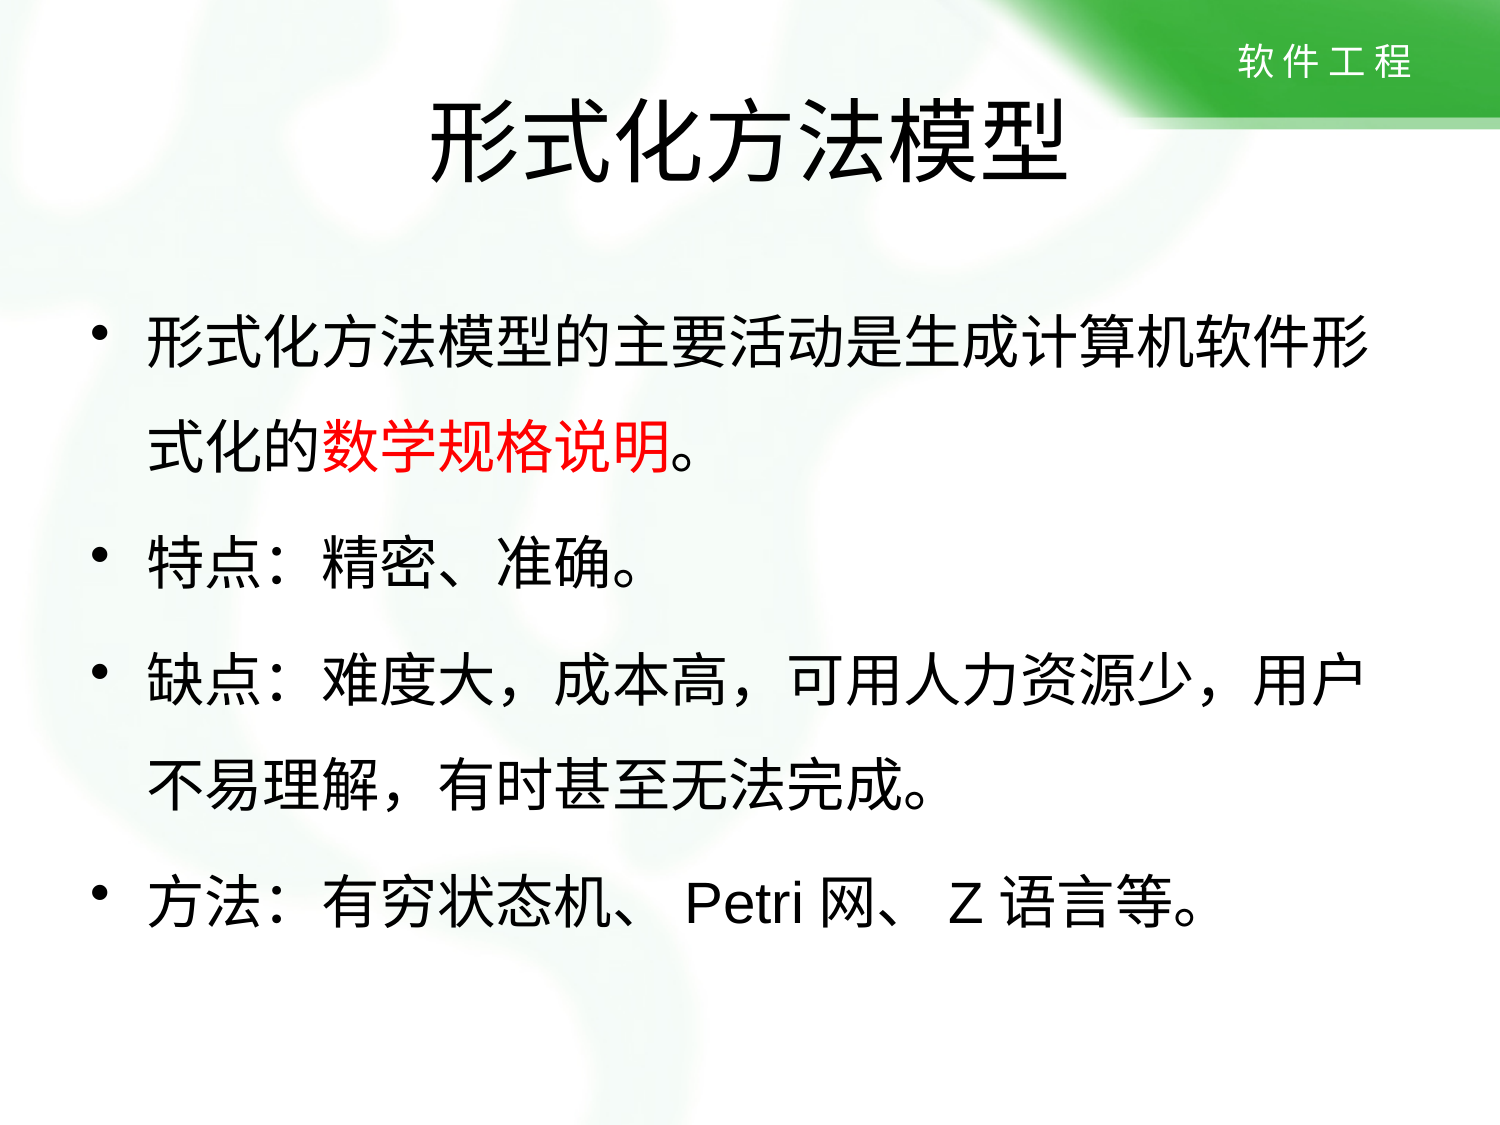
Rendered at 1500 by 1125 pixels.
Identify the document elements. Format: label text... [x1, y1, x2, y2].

title 形式化方法模型 [75, 45, 1425, 233]
picture [0, 0, 1500, 1125]
list 形式化方法模型的主要活动是生成计算机软件形式化的数学规格说明。 特点：精密、准确。 缺点：难度大，成本高，可用人力资源少，用户不易理解，有时甚至无法完成。 方法：有穷状态机、Petri网、Z语言等。 [75, 262, 1425, 1005]
